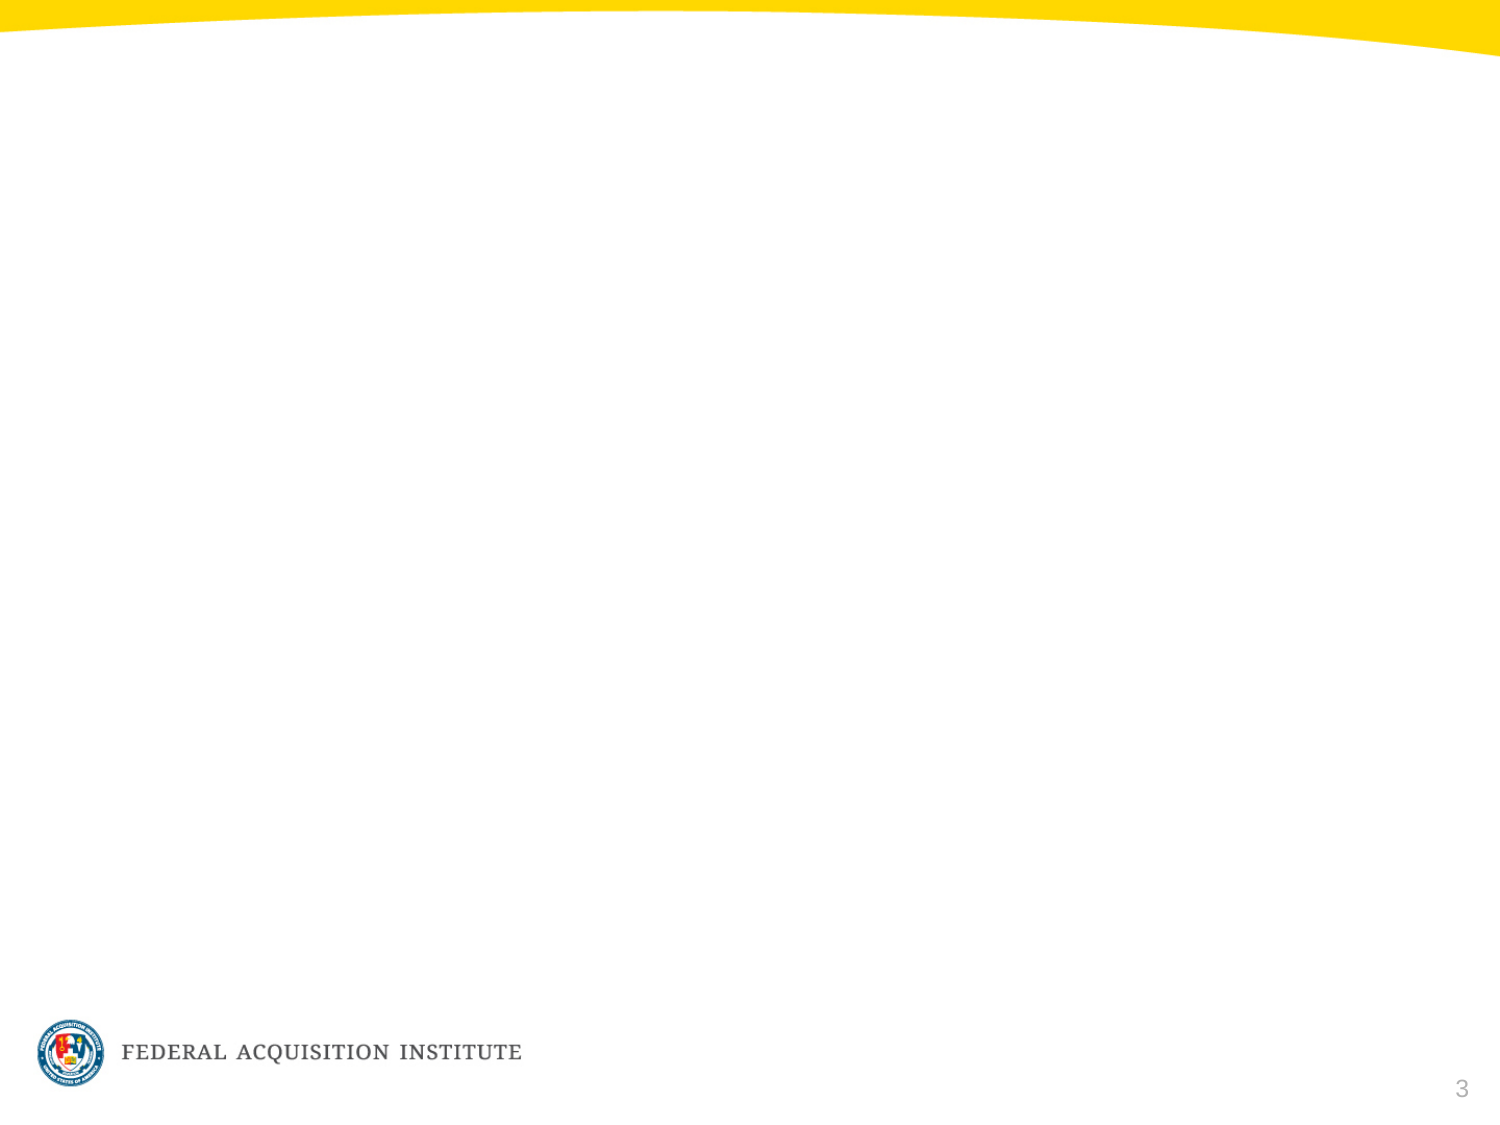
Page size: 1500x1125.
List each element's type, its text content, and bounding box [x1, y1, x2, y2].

picture [0, 0, 1500, 1125]
slide_number 3 [1425, 1050, 1500, 1125]
